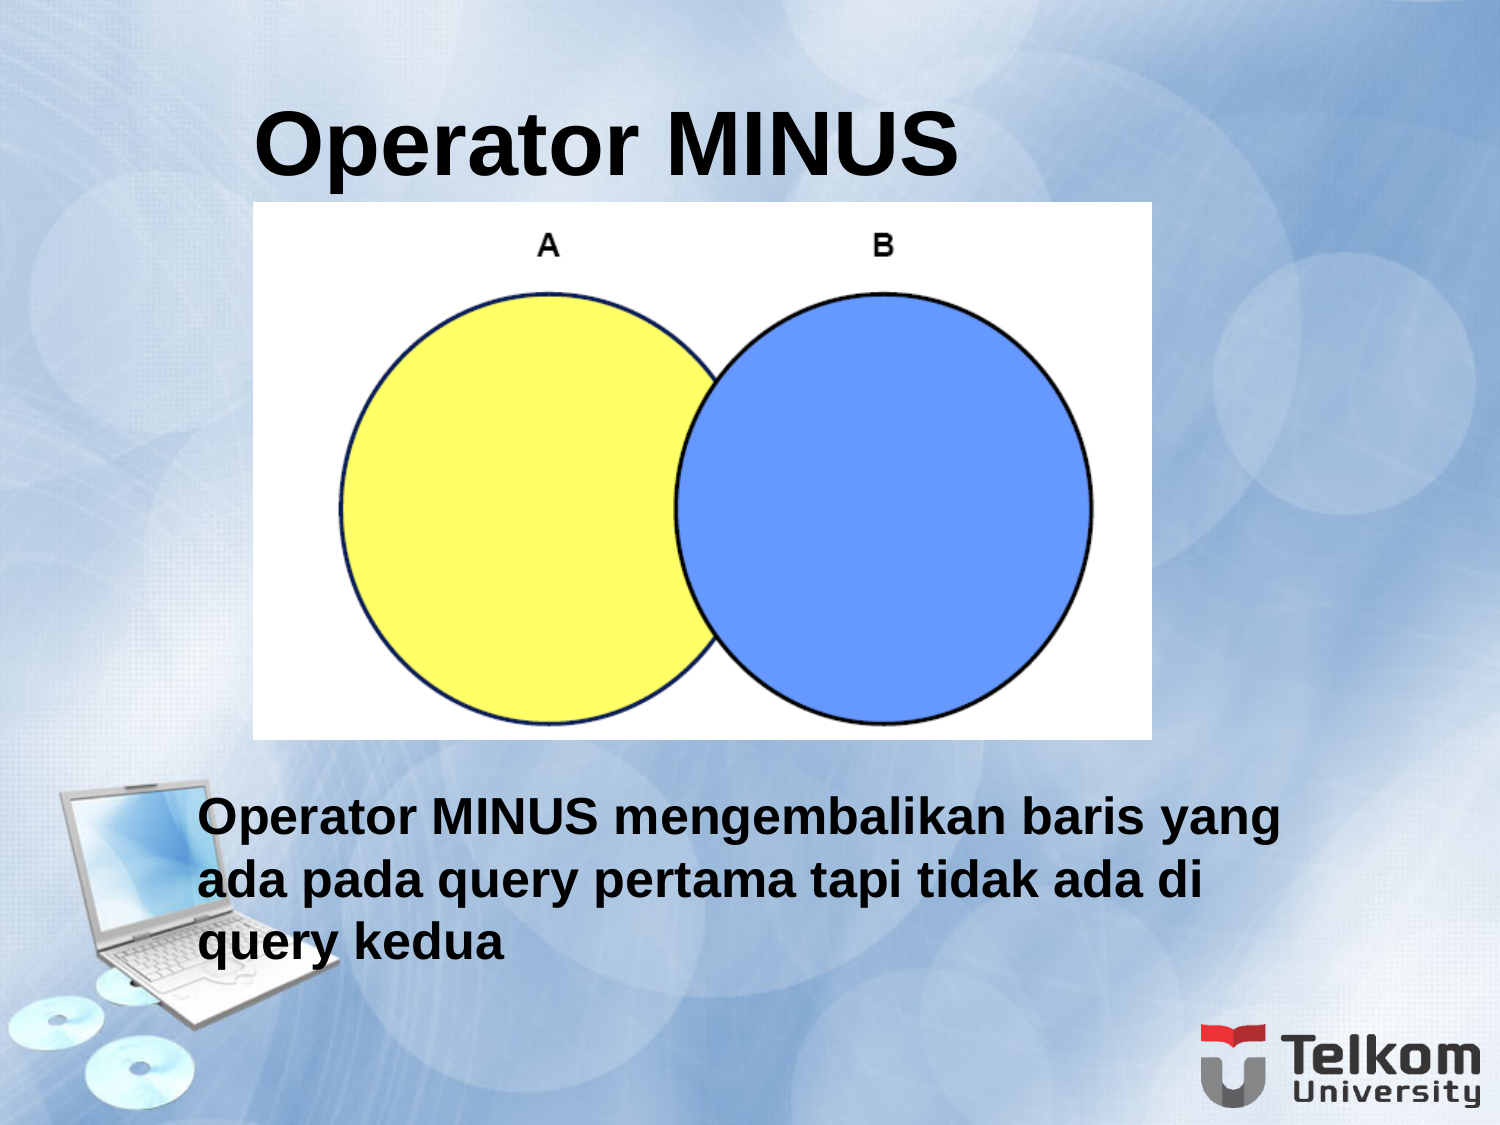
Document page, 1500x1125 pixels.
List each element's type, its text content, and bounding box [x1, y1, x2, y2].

picture [0, 0, 1500, 1125]
text_box Operator MINUS mengembalikan baris yang ada pada query pertama tapi tidak ada di query kedua [182, 775, 1317, 978]
title Operator MINUS [238, 45, 1491, 233]
